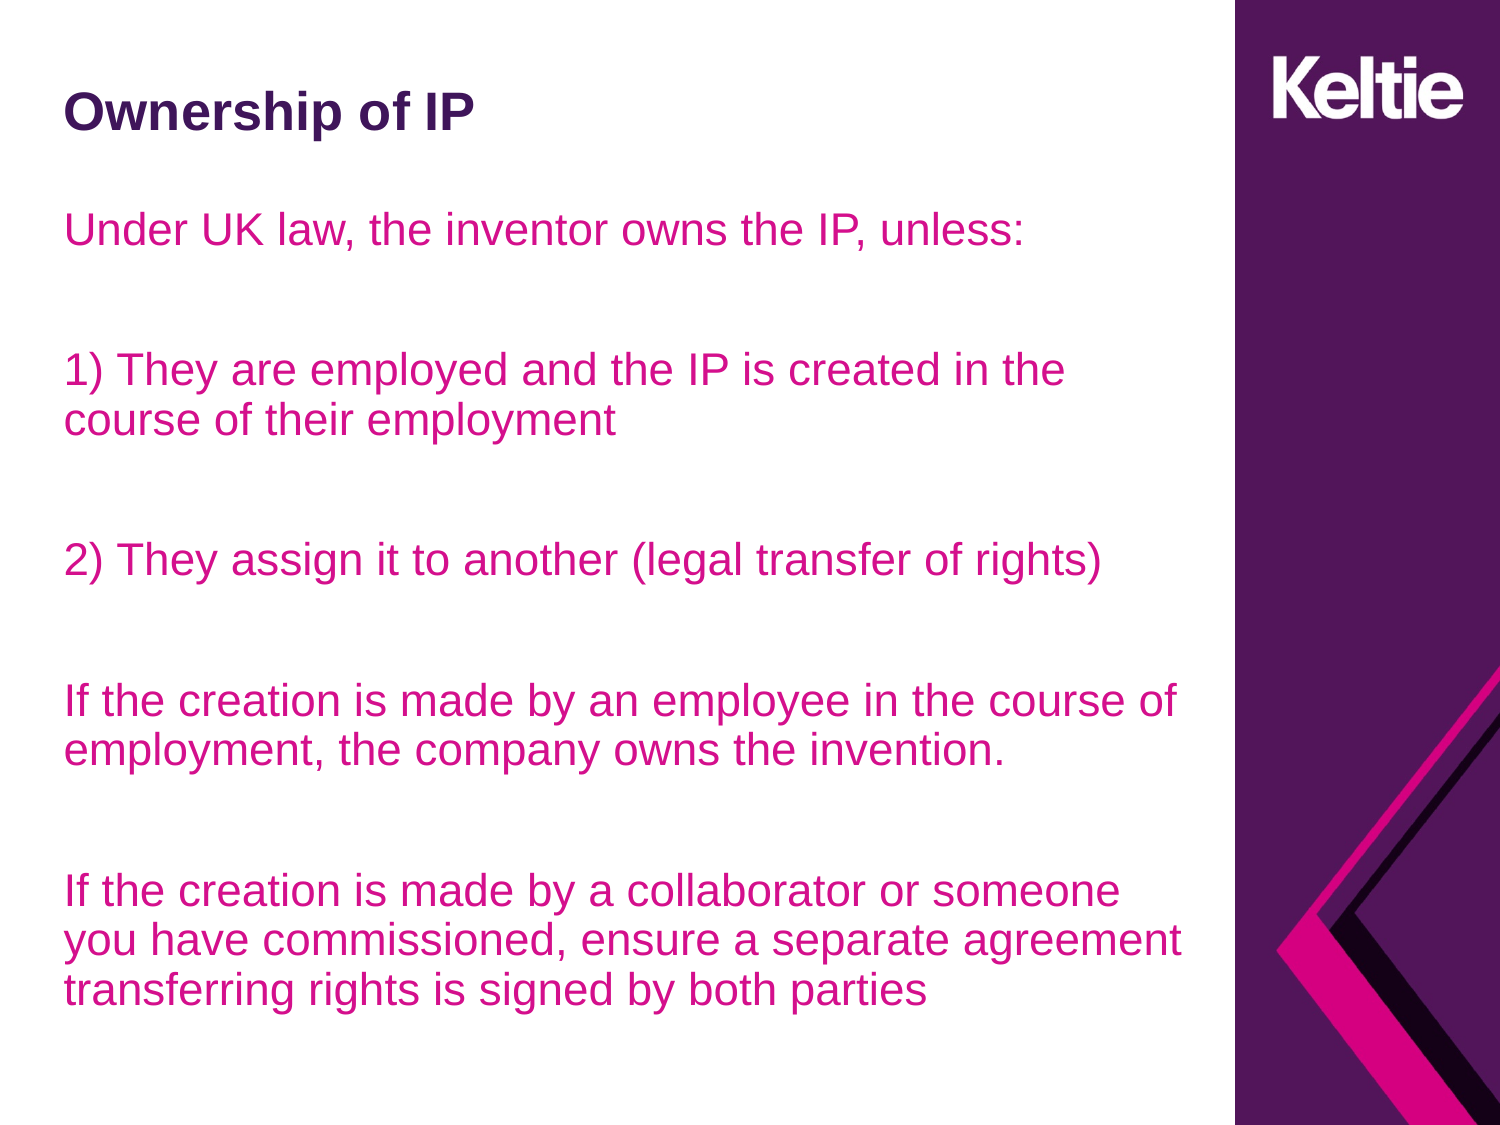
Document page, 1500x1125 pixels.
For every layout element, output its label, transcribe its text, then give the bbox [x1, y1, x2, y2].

list Under UK law, the inventor owns the IP, unless: 1) They are employed and the IP is created in the course of their employment 2) They assign it to another (legal transfer of rights) If the creation is made by an employee in the course of employment, the company owns the invention. If the creation is made by a collaborator or someone you have commissioned, ensure a separate agreement transferring rights is signed by both parties [48, 198, 1211, 952]
picture [1235, 0, 1500, 1125]
title Ownership of IP [48, 64, 1116, 222]
